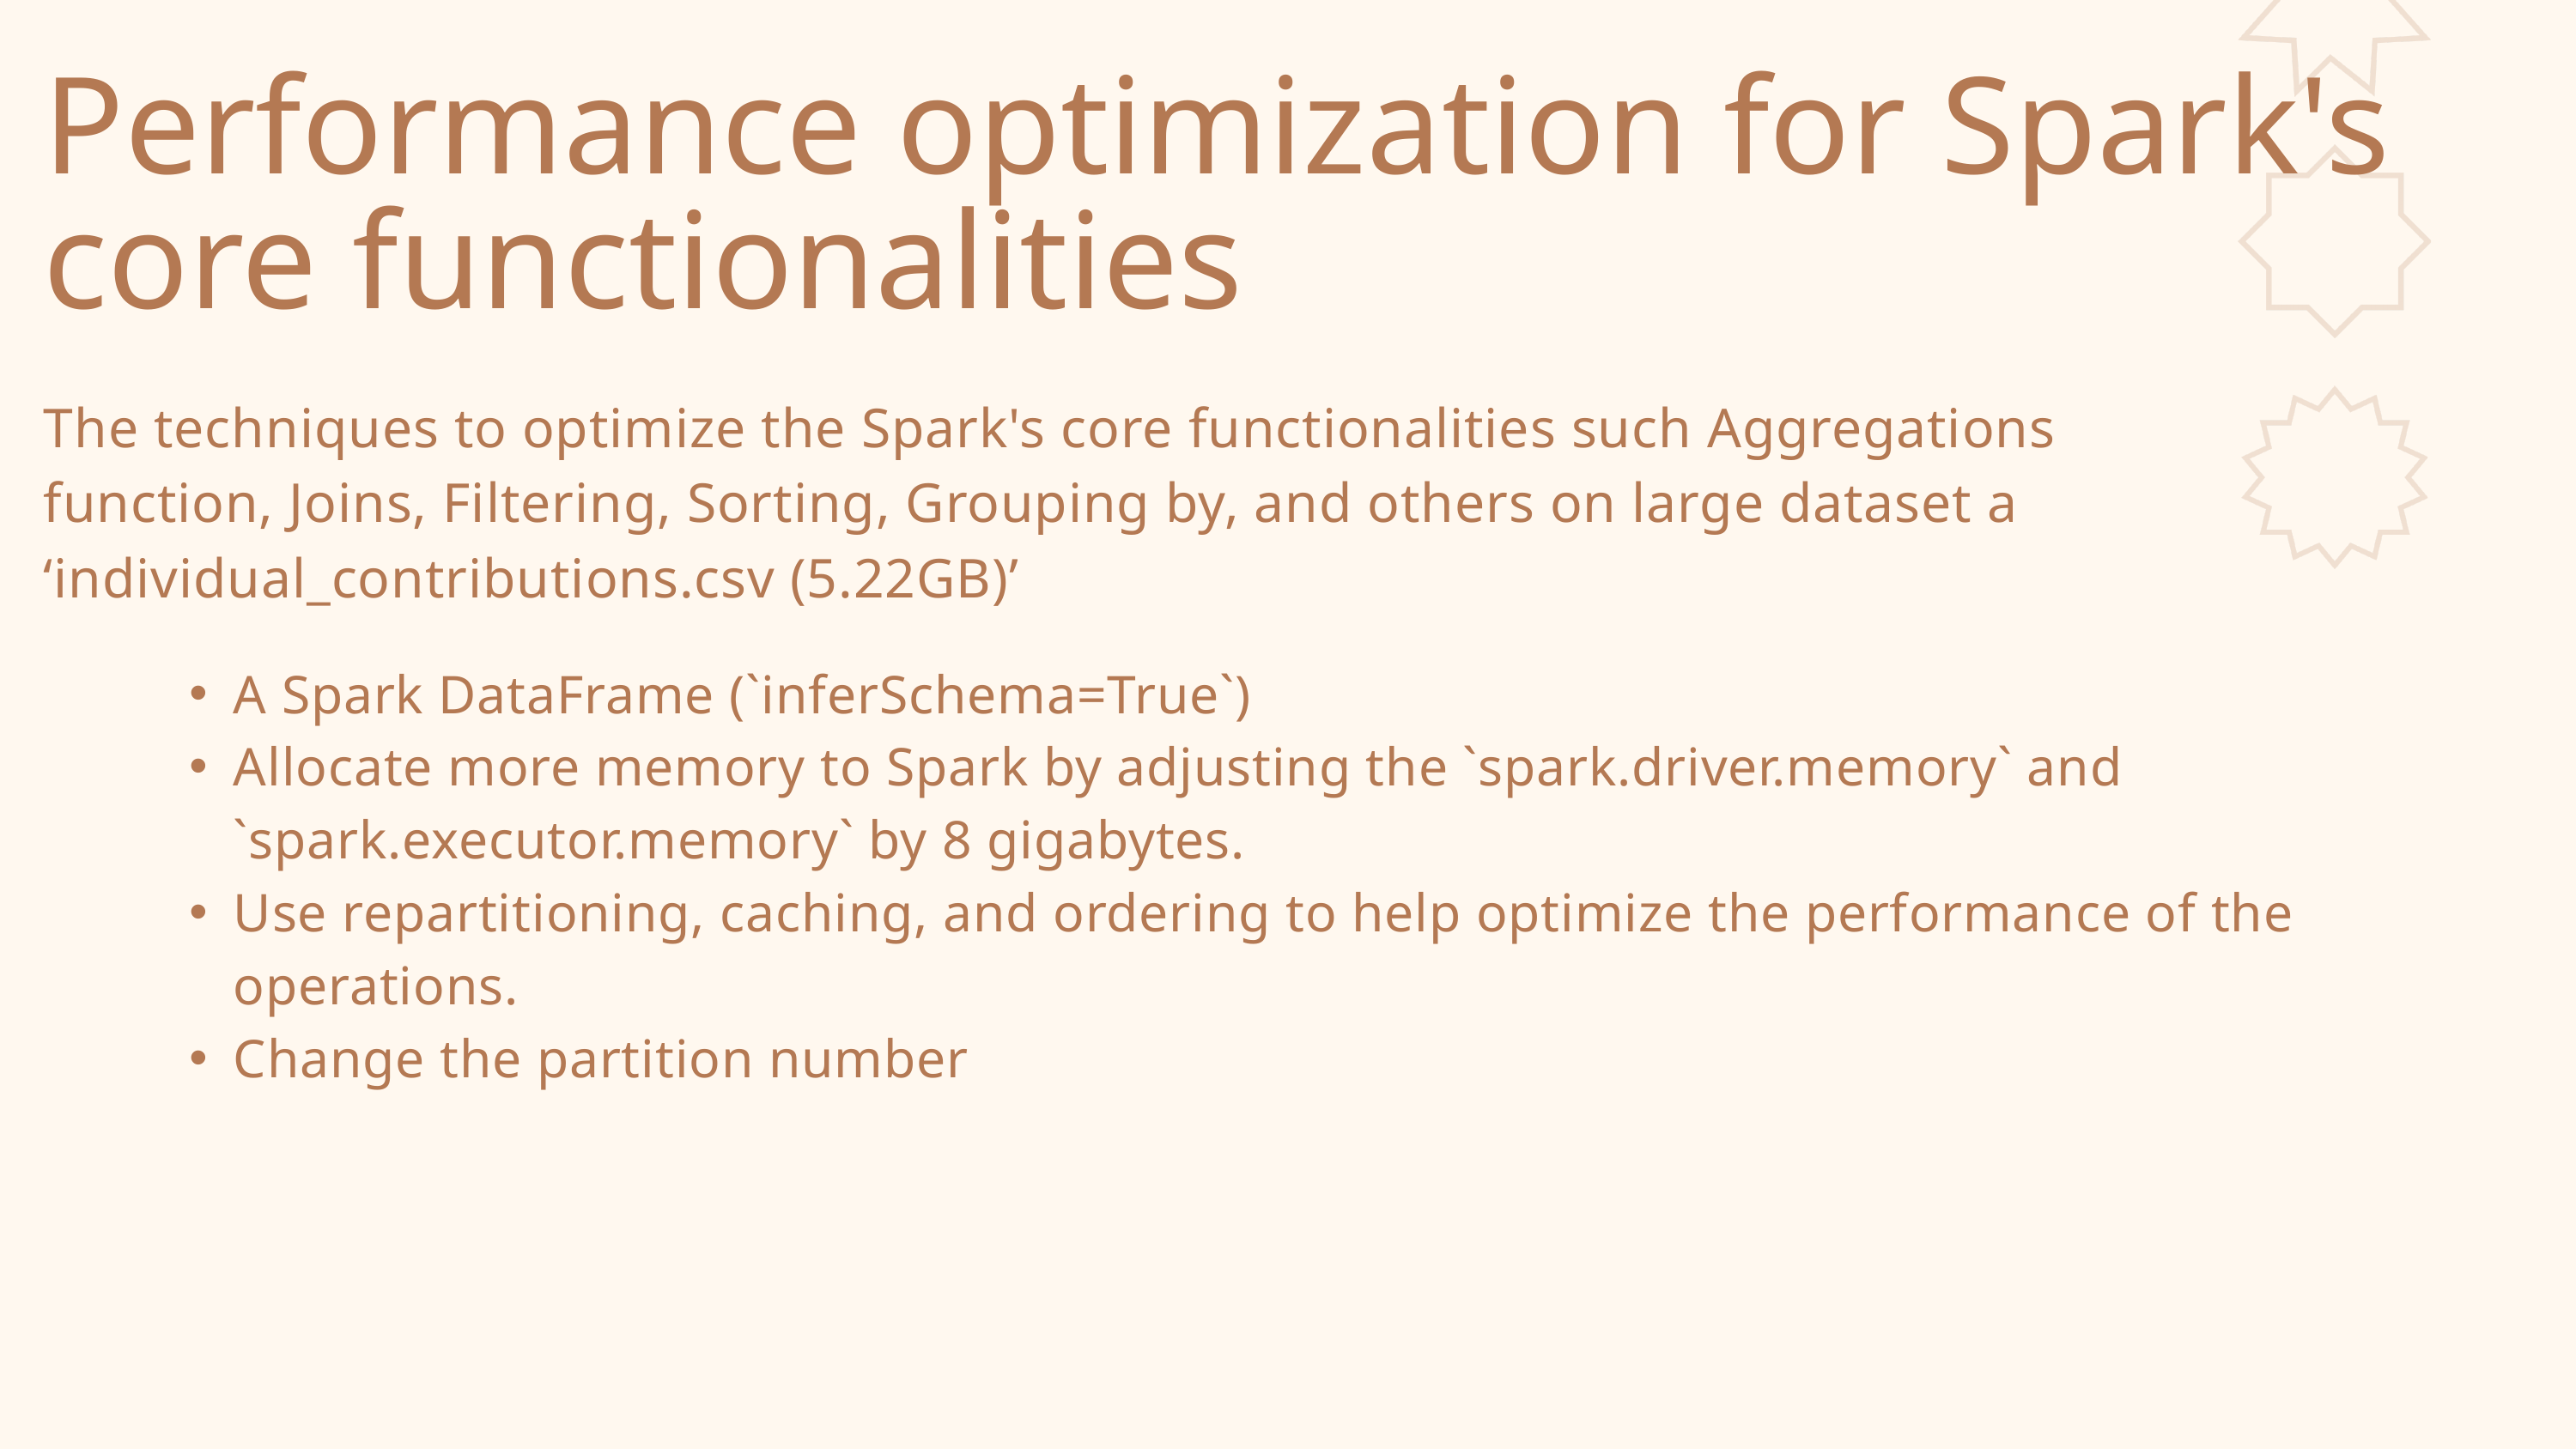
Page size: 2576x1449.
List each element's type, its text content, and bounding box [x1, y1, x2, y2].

text_box The techniques to optimize the Spark's core functionalities such Aggregations function, Joins, Filtering, Sorting, Grouping by, and others on large dataset a ‘individual_contributions.csv (5.22GB)’ [43, 383, 2239, 609]
text_box Performance optimization for Spark's core functionalities [43, 66, 2576, 470]
text_box [2238, 0, 2431, 66]
text_box A Spark DataFrame (`inferSchema=True`) Allocate more memory to Spark by adjusting the `spark.driver.memory` and `spark.executor.memory` by 8 gigabytes. Use repartitioning, caching, and ordering to help optimize the performance of the operations. Change the partition number [144, 651, 2530, 1088]
text_box [2241, 470, 2428, 569]
